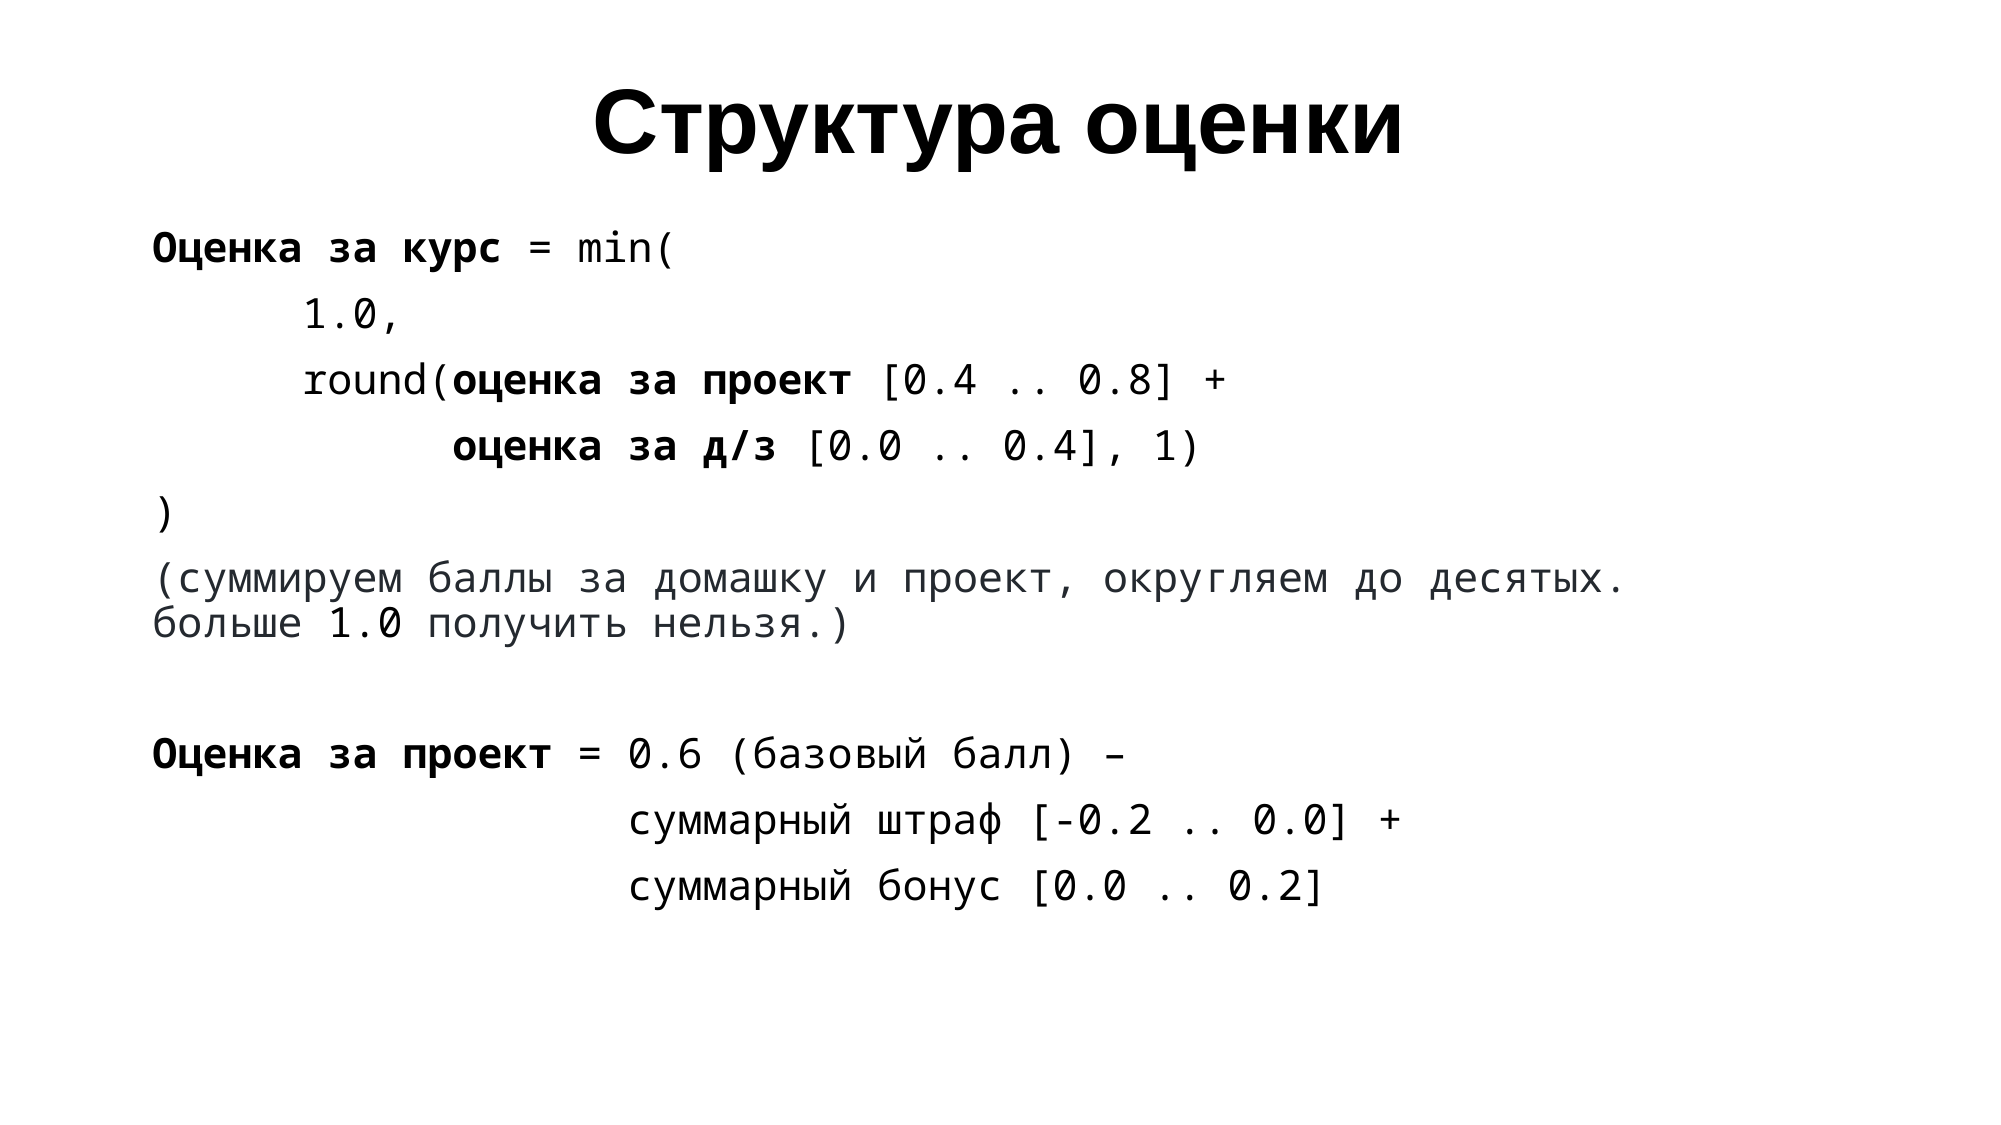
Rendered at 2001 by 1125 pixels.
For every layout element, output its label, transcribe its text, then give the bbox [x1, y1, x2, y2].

list Оценка за курс = min( 1.0, round(оценка за проект [0.4 .. 0.8] + оценка за д/з [0.0 .. 0.4], 1) ) (суммируем баллы за домашку и проект, округляем до десятых. больше 1.0 получить нельзя.) Оценка за проект = 0.6 (базовый балл) – суммарный штраф [-0.2 .. 0.0] + суммарный бонус [0.0 .. 0.2] [137, 219, 1863, 1014]
title Структура оценки [137, 59, 1863, 188]
